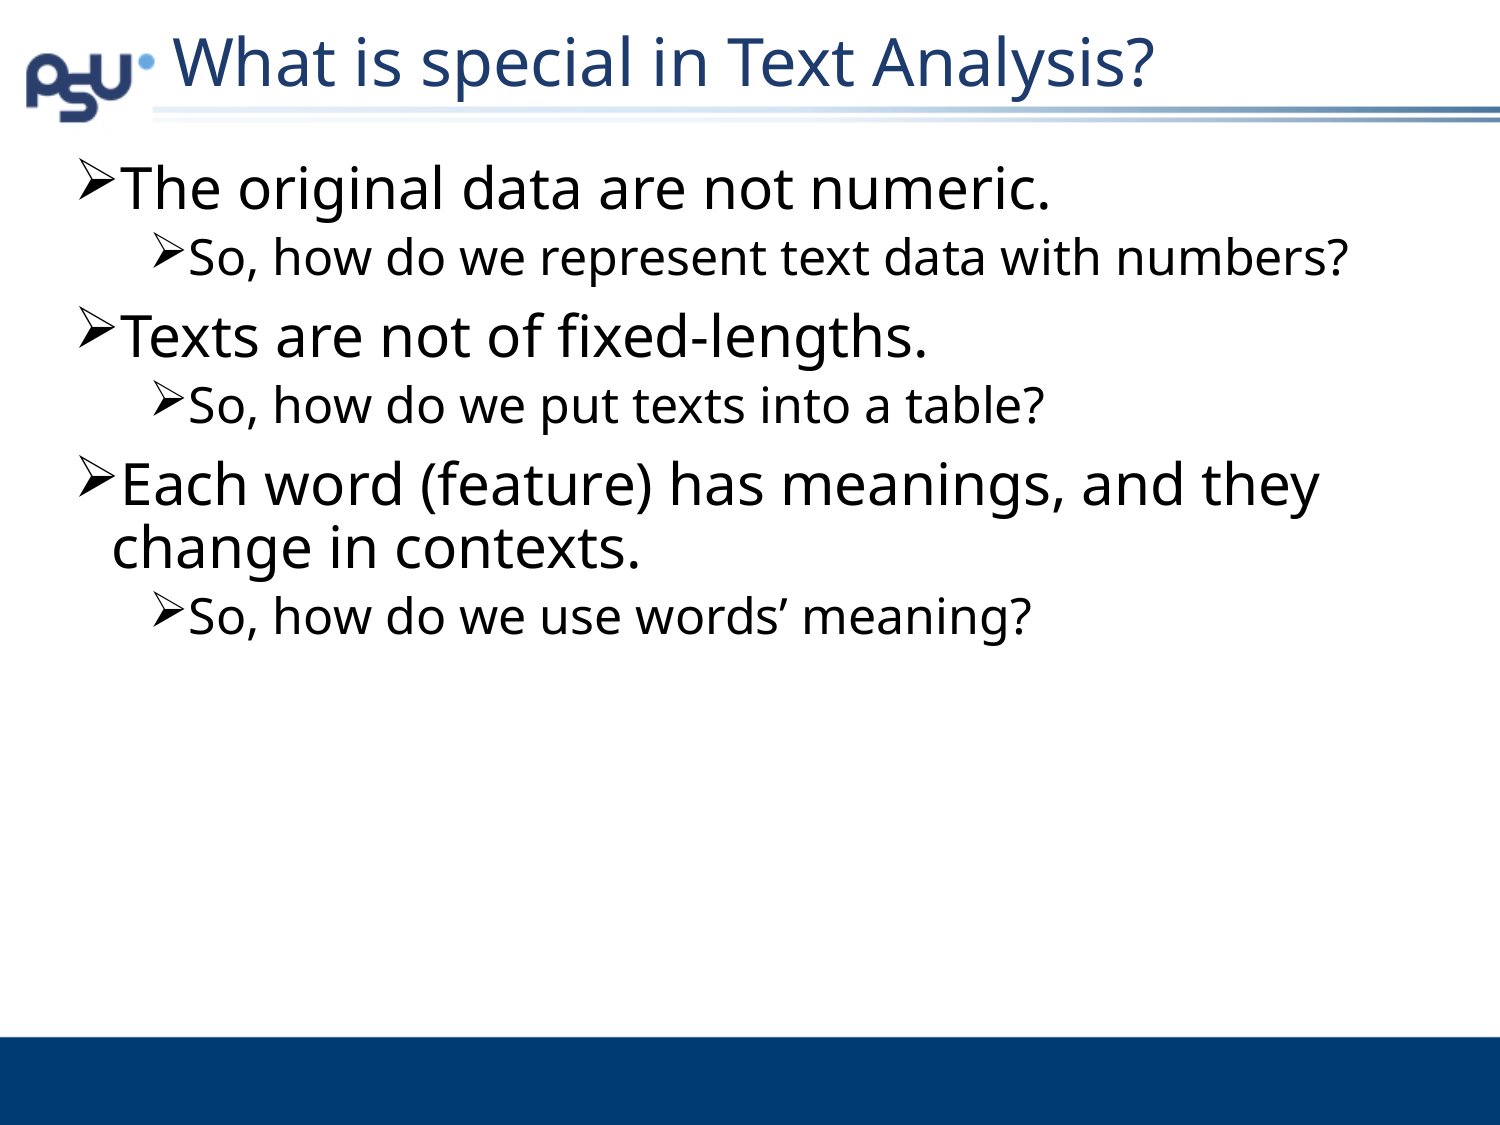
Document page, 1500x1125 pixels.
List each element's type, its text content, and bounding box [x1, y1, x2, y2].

list The original data are not numeric. So, how do we represent text data with numbers? Texts are not of fixed-lengths. So, how do we put texts into a table? Each word (feature) has meanings, and they change in contexts. So, how do we use words’ meaning? [59, 151, 1446, 968]
picture [0, 0, 1500, 1125]
title What is special in Text Analysis? [157, 27, 1451, 102]
